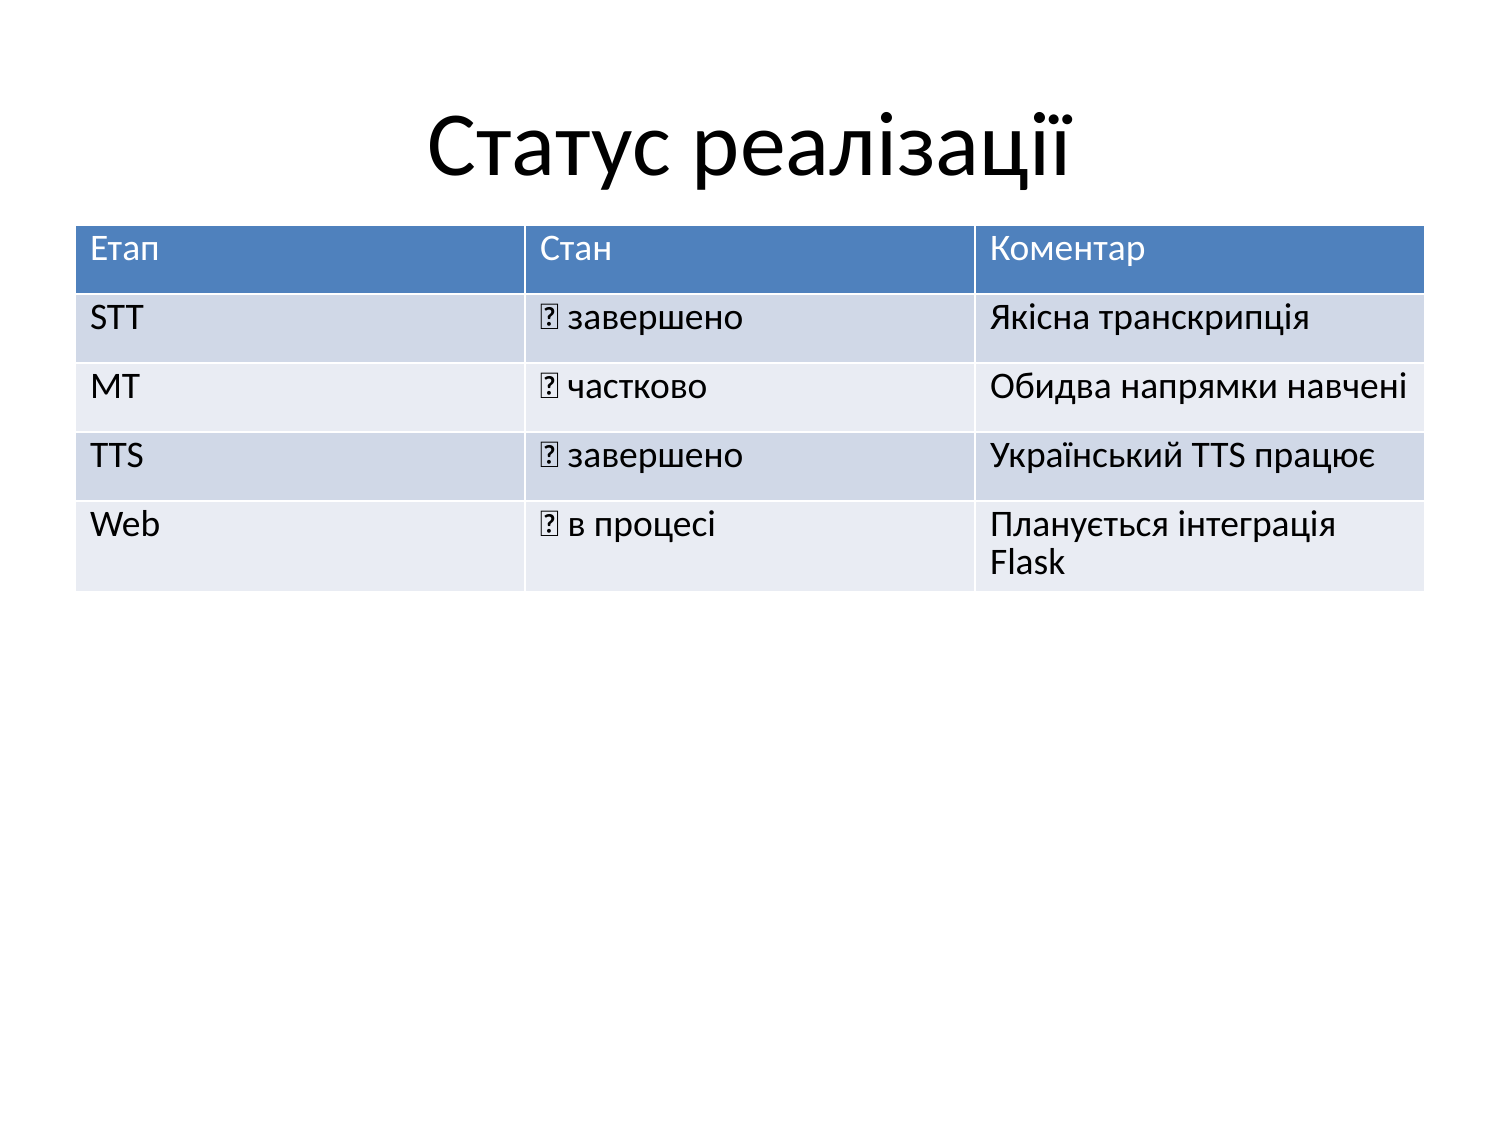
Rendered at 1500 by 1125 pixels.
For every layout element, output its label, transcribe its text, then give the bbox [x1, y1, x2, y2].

table_cell MT [76, 364, 524, 431]
table_cell Обидва напрямки навчені [976, 364, 1424, 431]
title Статус реалізації [75, 45, 1425, 224]
table_cell Якісна транскрипція [976, 295, 1424, 362]
table_cell Web [76, 502, 524, 591]
table_header Коментар [976, 226, 1424, 293]
table_cell ✅ частково [526, 364, 974, 431]
table_cell ✅ завершено [526, 433, 974, 500]
table_cell TTS [76, 433, 524, 500]
table_cell 🔄 в процесі [526, 502, 974, 591]
table_header Стан [526, 226, 974, 293]
table_header Етап [76, 226, 524, 293]
table_cell Український TTS працює [976, 433, 1424, 500]
table_cell Планується інтеграція Flask [976, 502, 1424, 591]
table_cell STT [76, 295, 524, 362]
table_cell ✅ завершено [526, 295, 974, 362]
